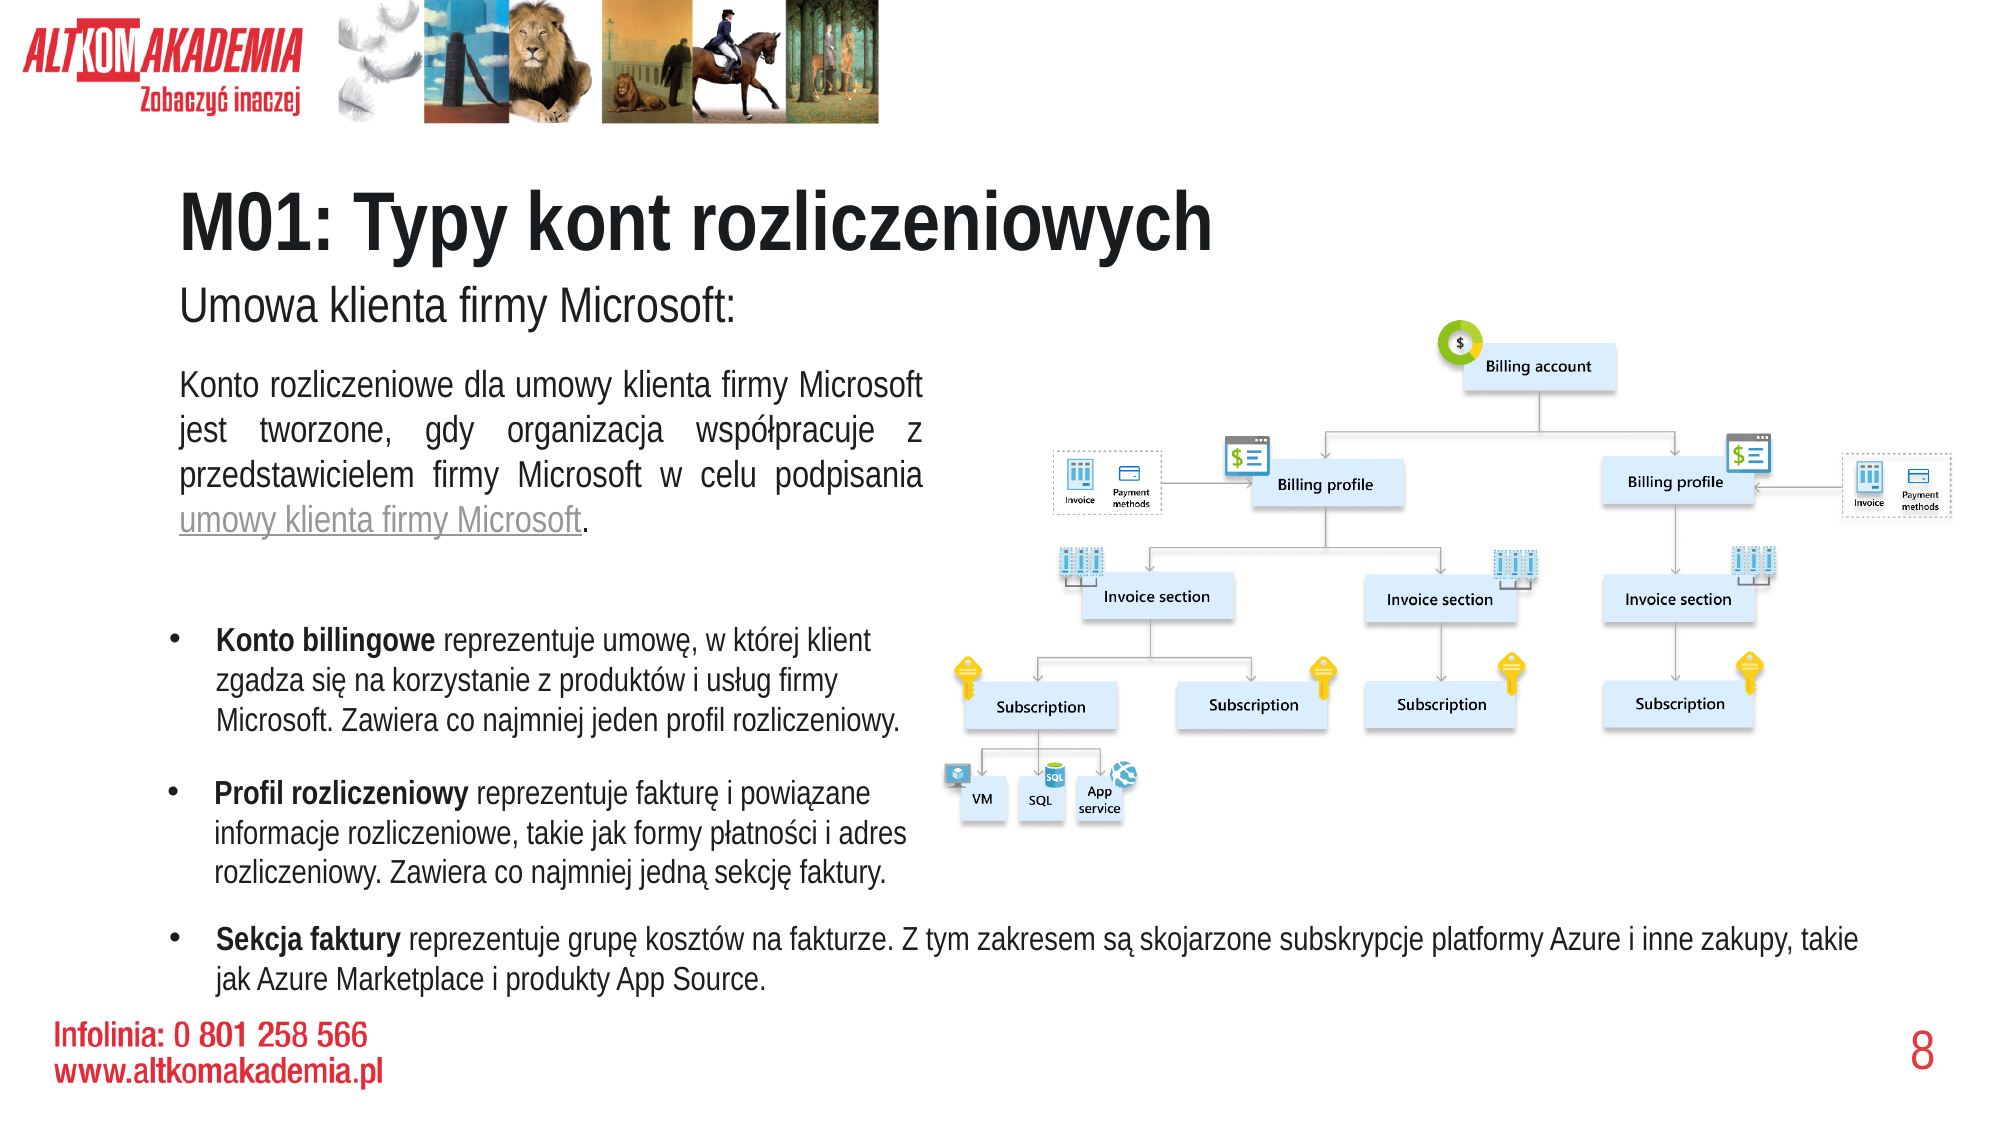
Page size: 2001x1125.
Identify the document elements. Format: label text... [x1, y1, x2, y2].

text_box Konto billingowe reprezentuje umowę, w której klient zgadza się na korzystanie z produktów i usług firmy Microsoft. Zawiera co najmniej jeden profil rozliczeniowy. [154, 610, 918, 746]
text_box Umowa klienta firmy Microsoft: [164, 265, 807, 351]
picture [46, 1010, 386, 1092]
picture [923, 283, 1980, 882]
text_box Profil rozliczeniowy reprezentuje fakturę i powiązane informacje rozliczeniowe, takie jak formy płatności i adres rozliczeniowy. Zawiera co najmniej jedną sekcję faktury. [152, 763, 927, 898]
slide_number 8 [1501, 1020, 1952, 1081]
text_box Konto rozliczeniowe dla umowy klienta firmy Microsoft jest tworzone, gdy organizacja współpracuje z przedstawicielem firmy Microsoft w celu podpisania umowy klienta firmy Microsoft. [164, 352, 918, 514]
picture [6, 0, 905, 145]
title M01: Typy kont rozliczeniowych [164, 166, 1559, 269]
text_box Sekcja faktury reprezentuje grupę kosztów na fakturze. Z tym zakresem są skojarzone subskrypcje platformy Azure i inne zakupy, takie jak Azure Marketplace i produkty App Source. [154, 909, 1917, 1005]
